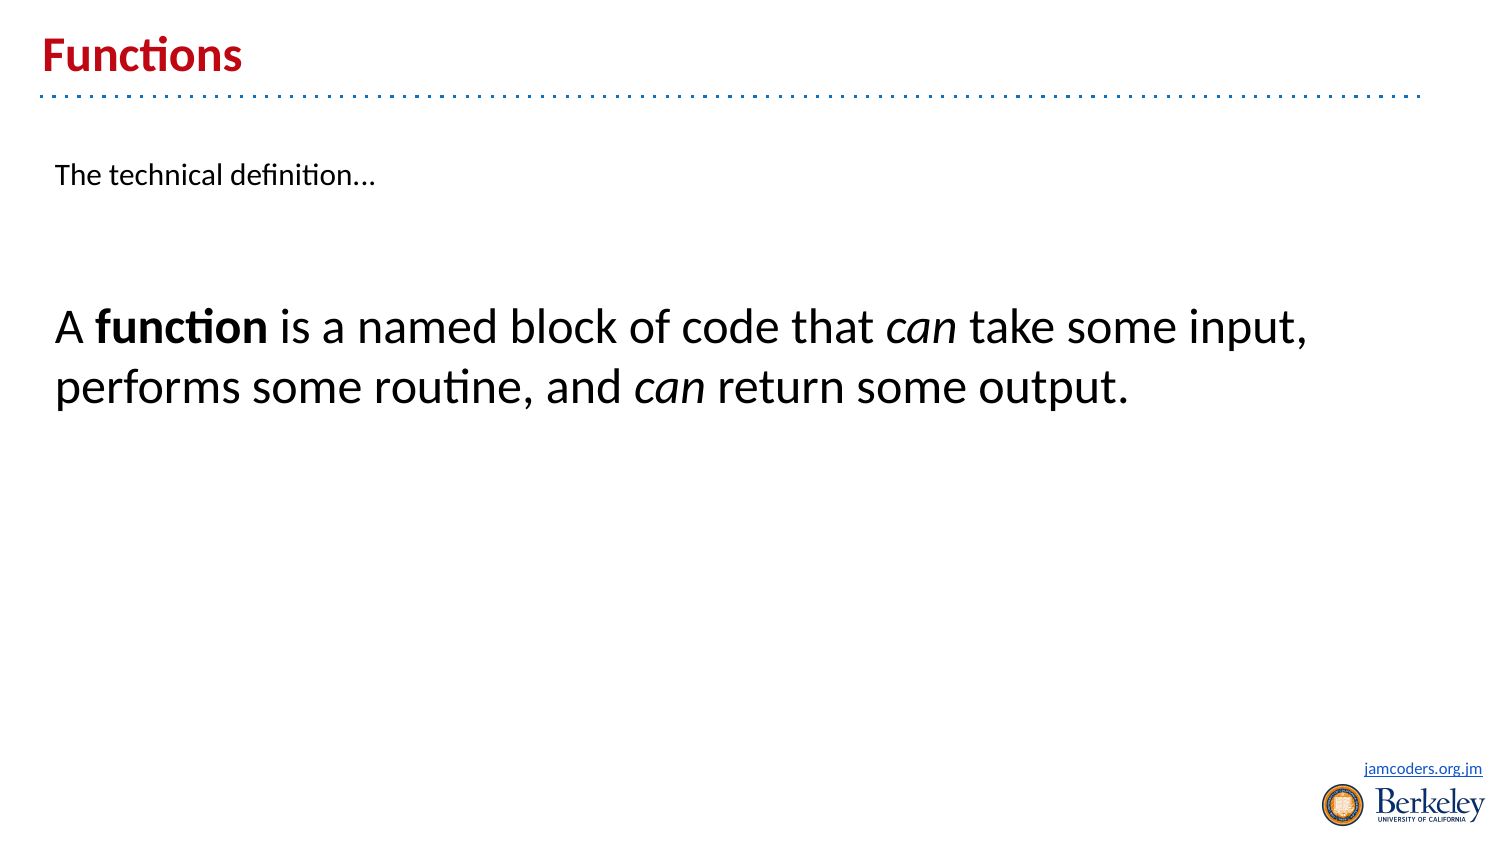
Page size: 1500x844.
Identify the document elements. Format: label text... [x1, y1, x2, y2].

picture [1321, 782, 1486, 827]
title Functions [27, 15, 1378, 97]
text_box The technical definition... [39, 138, 527, 207]
list A function is a named block of code that can take some input, performs some routine, and can return some output. [39, 91, 1425, 773]
